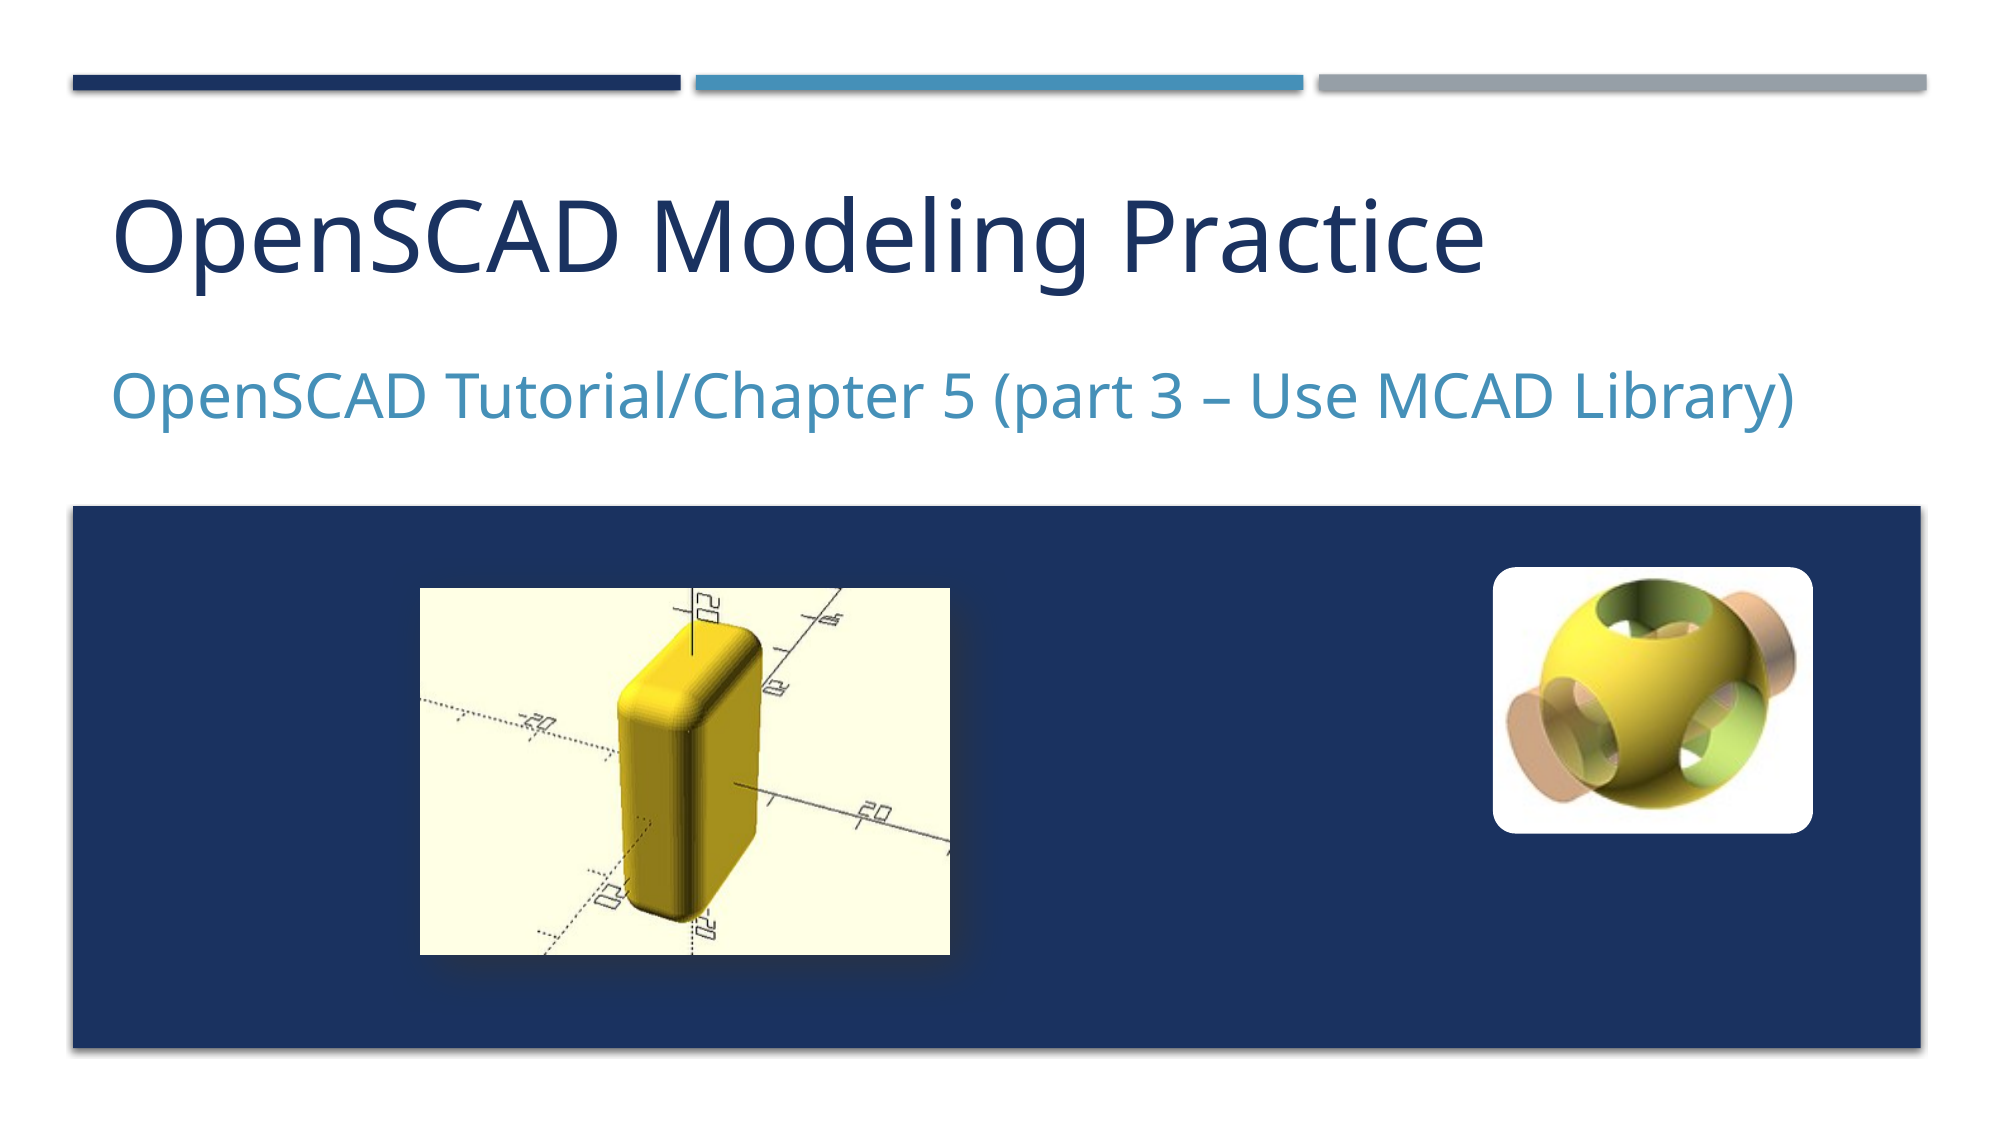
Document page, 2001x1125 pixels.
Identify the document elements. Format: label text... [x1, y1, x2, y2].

title OpenSCAD Modeling Practice [95, 124, 1899, 300]
picture [419, 587, 951, 956]
subtitle OpenSCAD Tutorial/Chapter 5 (part 3 – Use MCAD Library) [95, 349, 1899, 507]
picture [1492, 566, 1814, 835]
